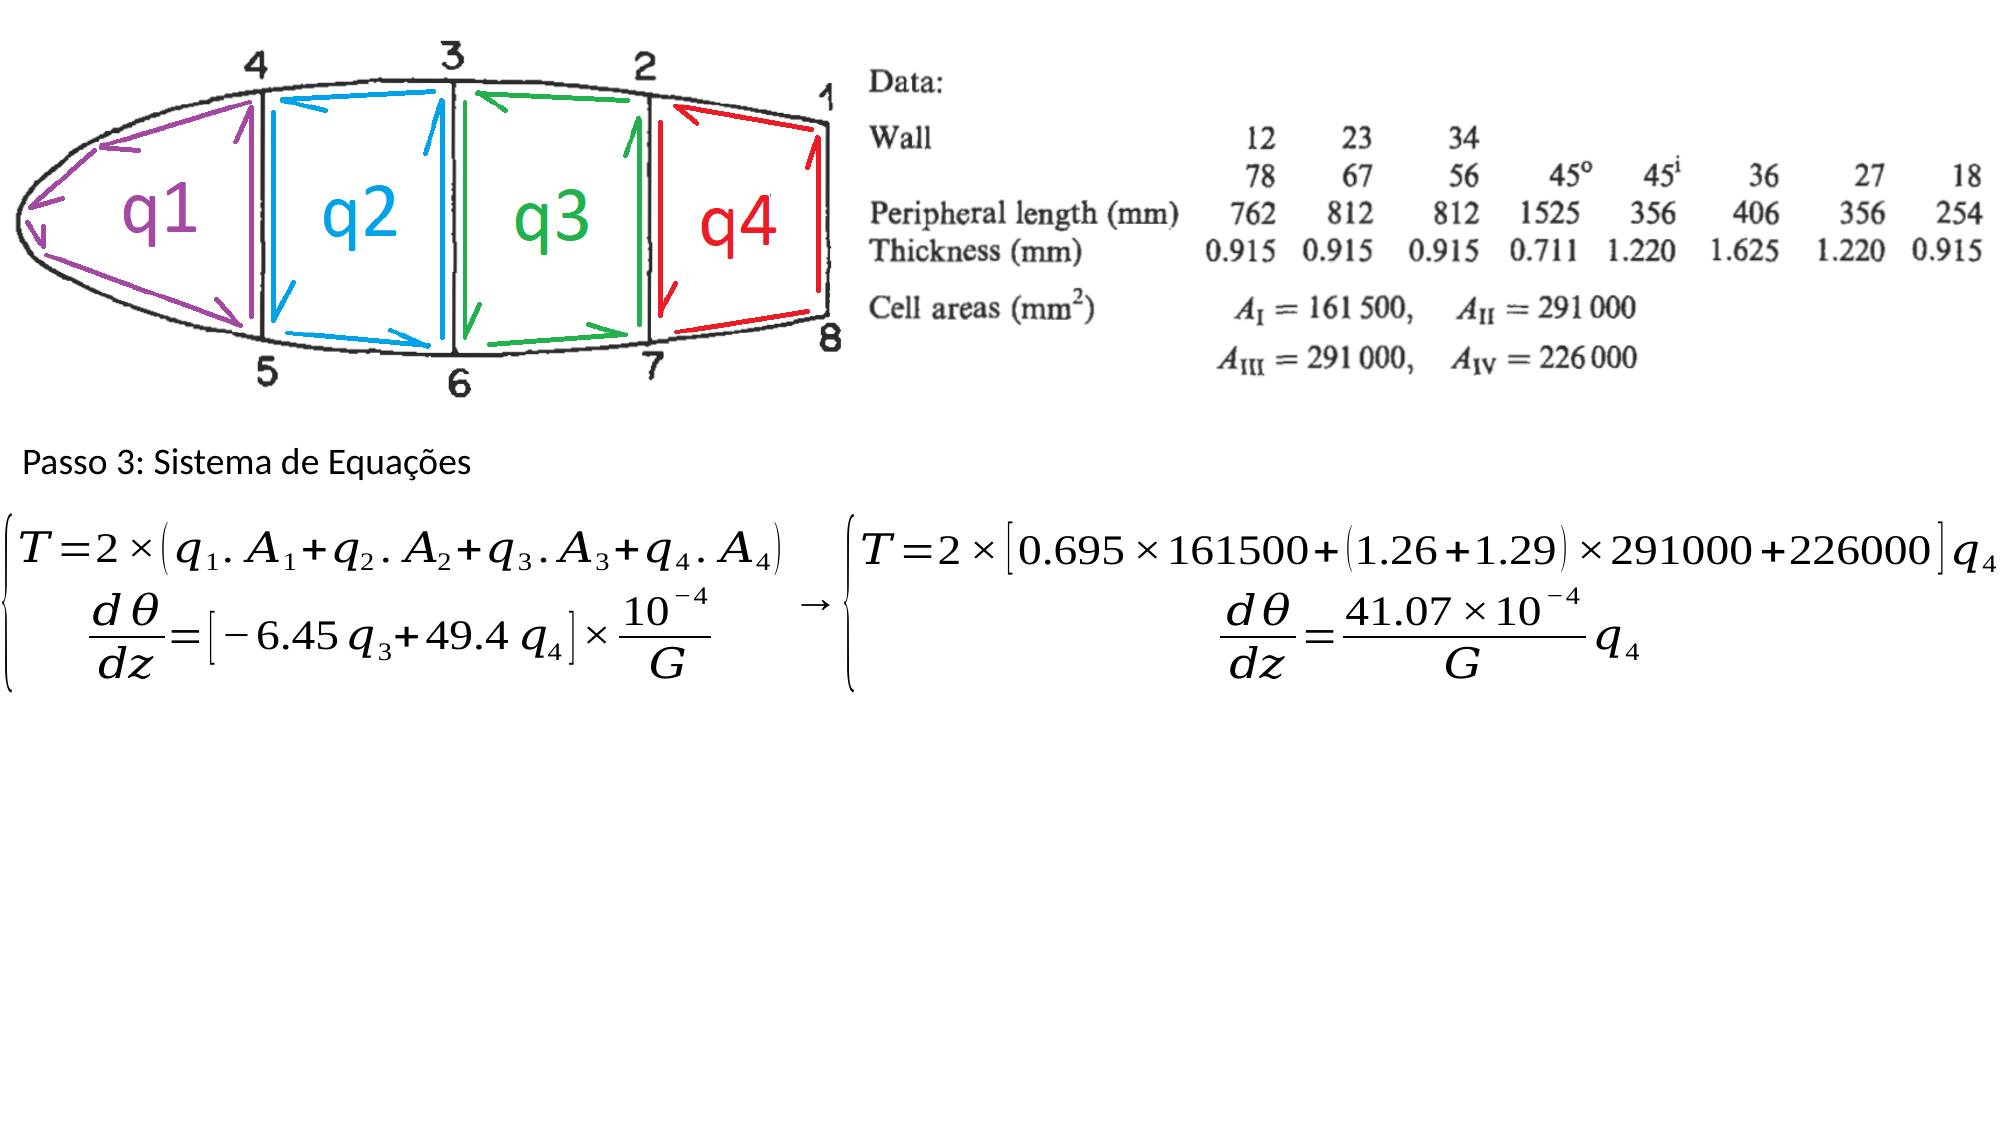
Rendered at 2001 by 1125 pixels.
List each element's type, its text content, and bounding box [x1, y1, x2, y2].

picture [0, 29, 2000, 409]
text_box Passo 3: Sistema de Equações [7, 429, 488, 490]
